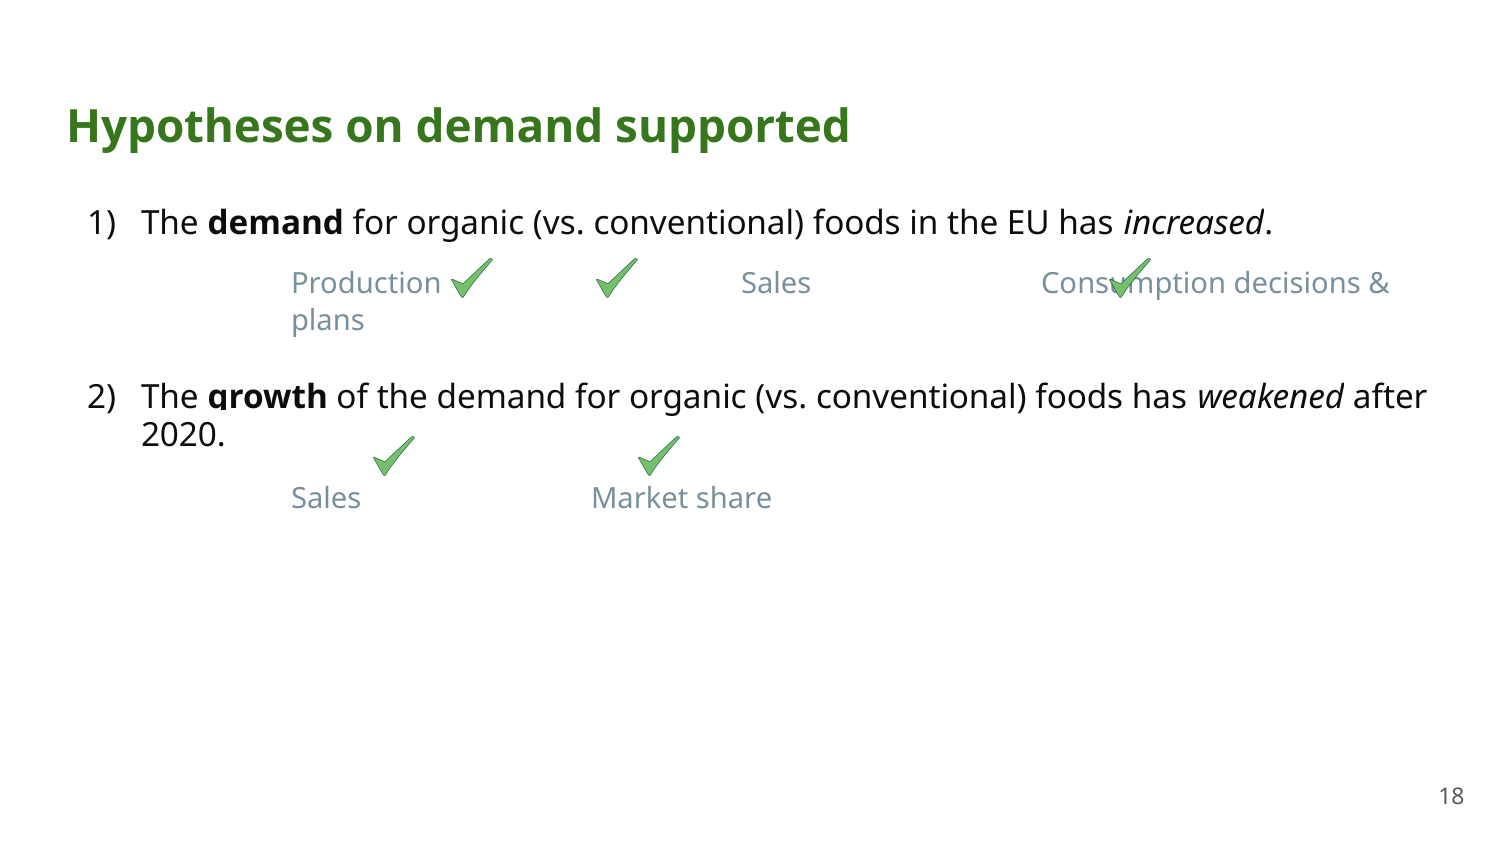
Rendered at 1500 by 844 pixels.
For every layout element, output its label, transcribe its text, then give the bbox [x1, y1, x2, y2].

picture [637, 435, 680, 478]
title Hypotheses on demand supported [51, 72, 1449, 167]
picture [371, 435, 415, 478]
picture [595, 257, 638, 300]
list The demand for organic (vs. conventional) foods in the EU has increased. Production Sales Consumption decisions & plans The growth of the demand for organic (vs. conventional) foods has weakened after 2020. Sales Market share [51, 189, 1449, 750]
picture [1108, 257, 1152, 300]
slide_number ‹#› [1389, 764, 1480, 830]
picture [450, 257, 493, 300]
